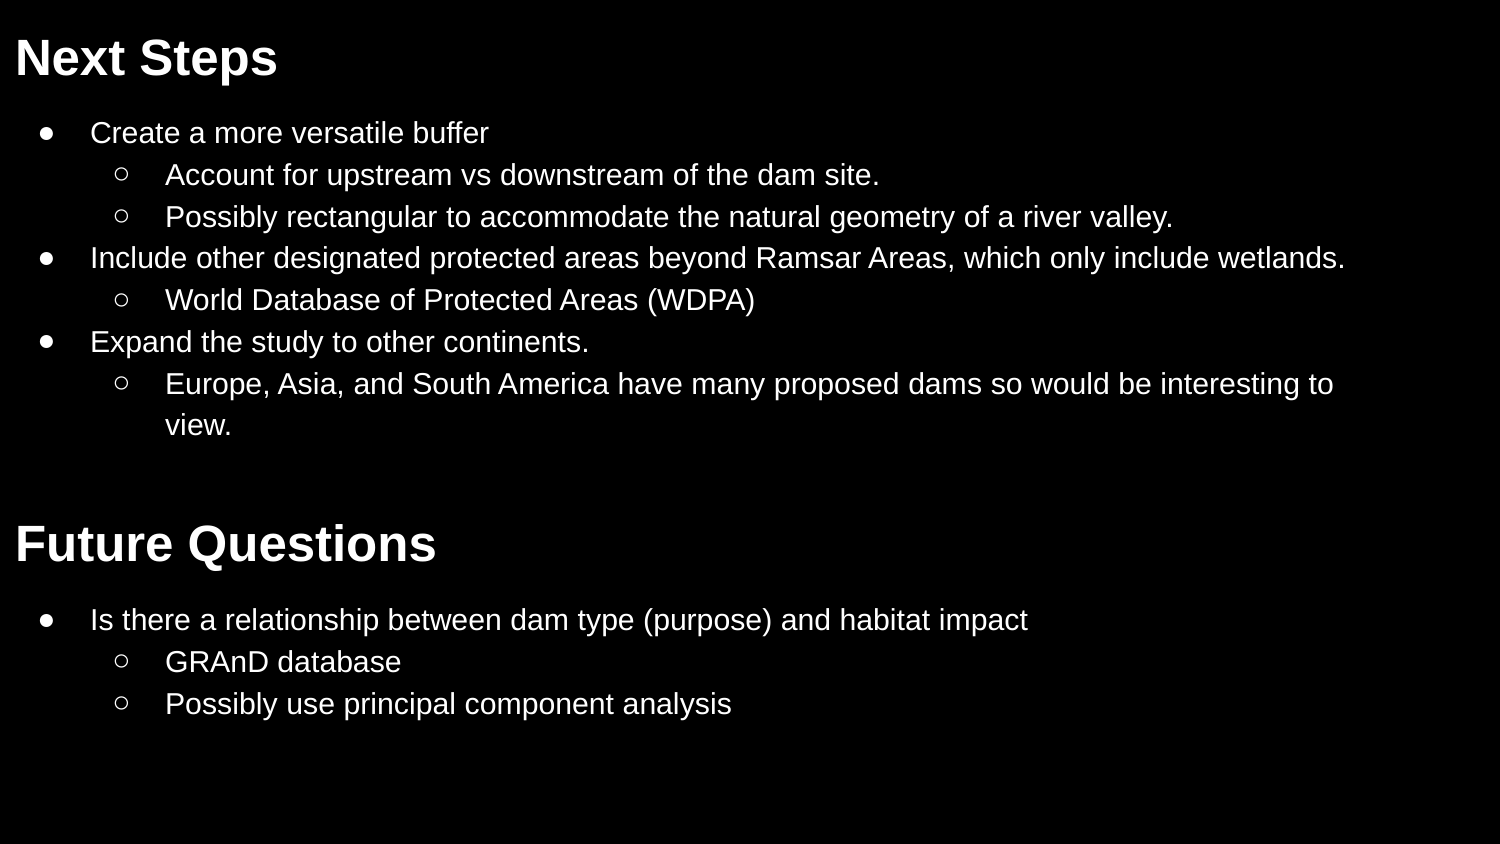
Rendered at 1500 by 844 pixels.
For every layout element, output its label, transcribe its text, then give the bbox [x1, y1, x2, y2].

text_box Future Questions Is there a relationship between dam type (purpose) and habitat impact GRAnD database Possibly use principal component analysis [0, 486, 1369, 844]
text_box Next Steps Create a more versatile buffer Account for upstream vs downstream of the dam site. Possibly rectangular to accommodate the natural geometry of a river valley. Include other designated protected areas beyond Ramsar Areas, which only include wetlands. World Database of Protected Areas (WDPA) Expand the study to other continents. Europe, Asia, and South America have many proposed dams so would be interesting to view. [0, 0, 1369, 486]
